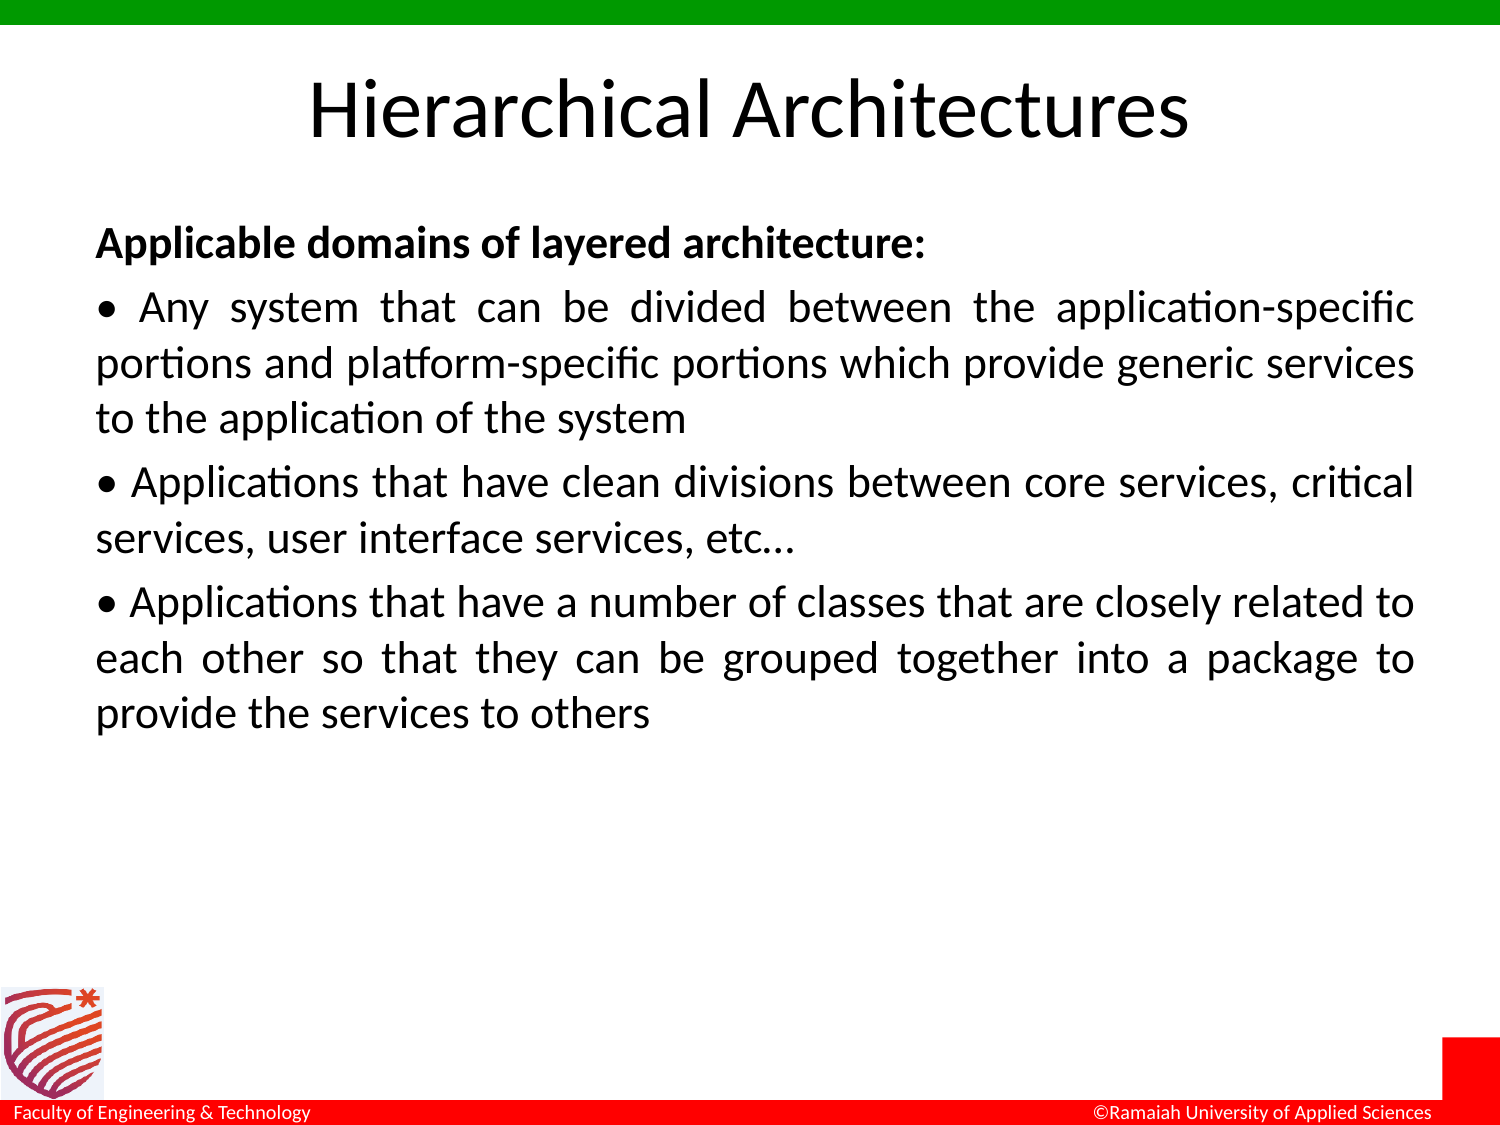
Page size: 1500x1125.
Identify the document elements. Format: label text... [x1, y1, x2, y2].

text_box Applicable domains of layered architecture: • Any system that can be divided between the application-specific portions and platform-specific portions which provide generic services to the application of the system • Applications that have clean divisions between core services, critical services, user interface services, etc… • Applications that have a number of classes that are closely related to each other so that they can be grouped together into a package to provide the services to others [80, 204, 1431, 955]
picture [1, 987, 104, 1100]
title Hierarchical Architectures [75, 45, 1425, 233]
